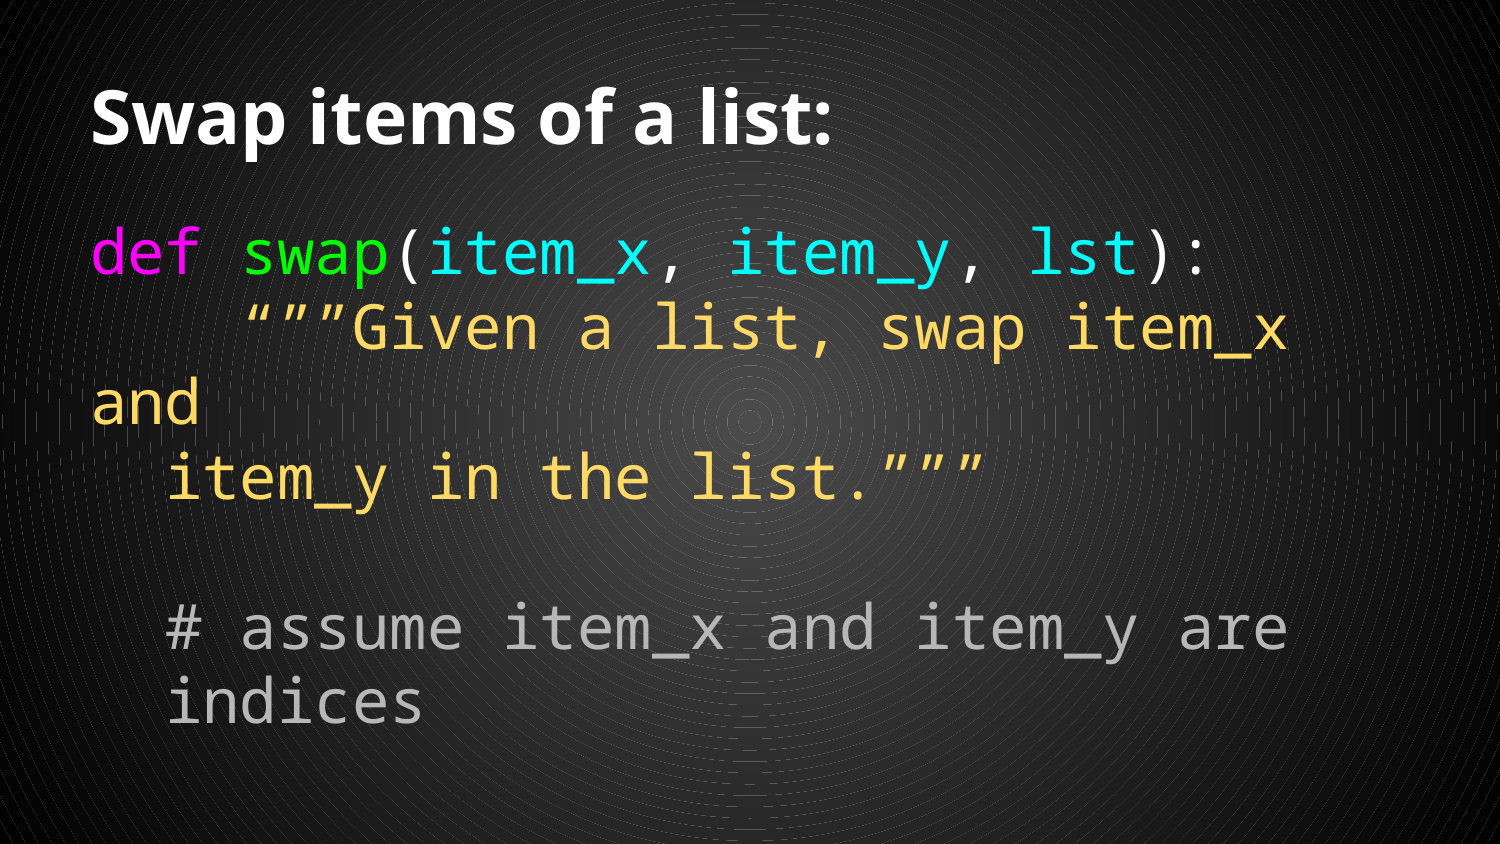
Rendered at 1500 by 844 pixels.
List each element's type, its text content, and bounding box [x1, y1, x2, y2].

list def swap(item_x, item_y, lst): “””Given a list, swap item_x and item_y in the list.””” # assume item_x and item_y are indices [75, 196, 1425, 808]
title Swap items of a list: [75, 33, 1425, 175]
